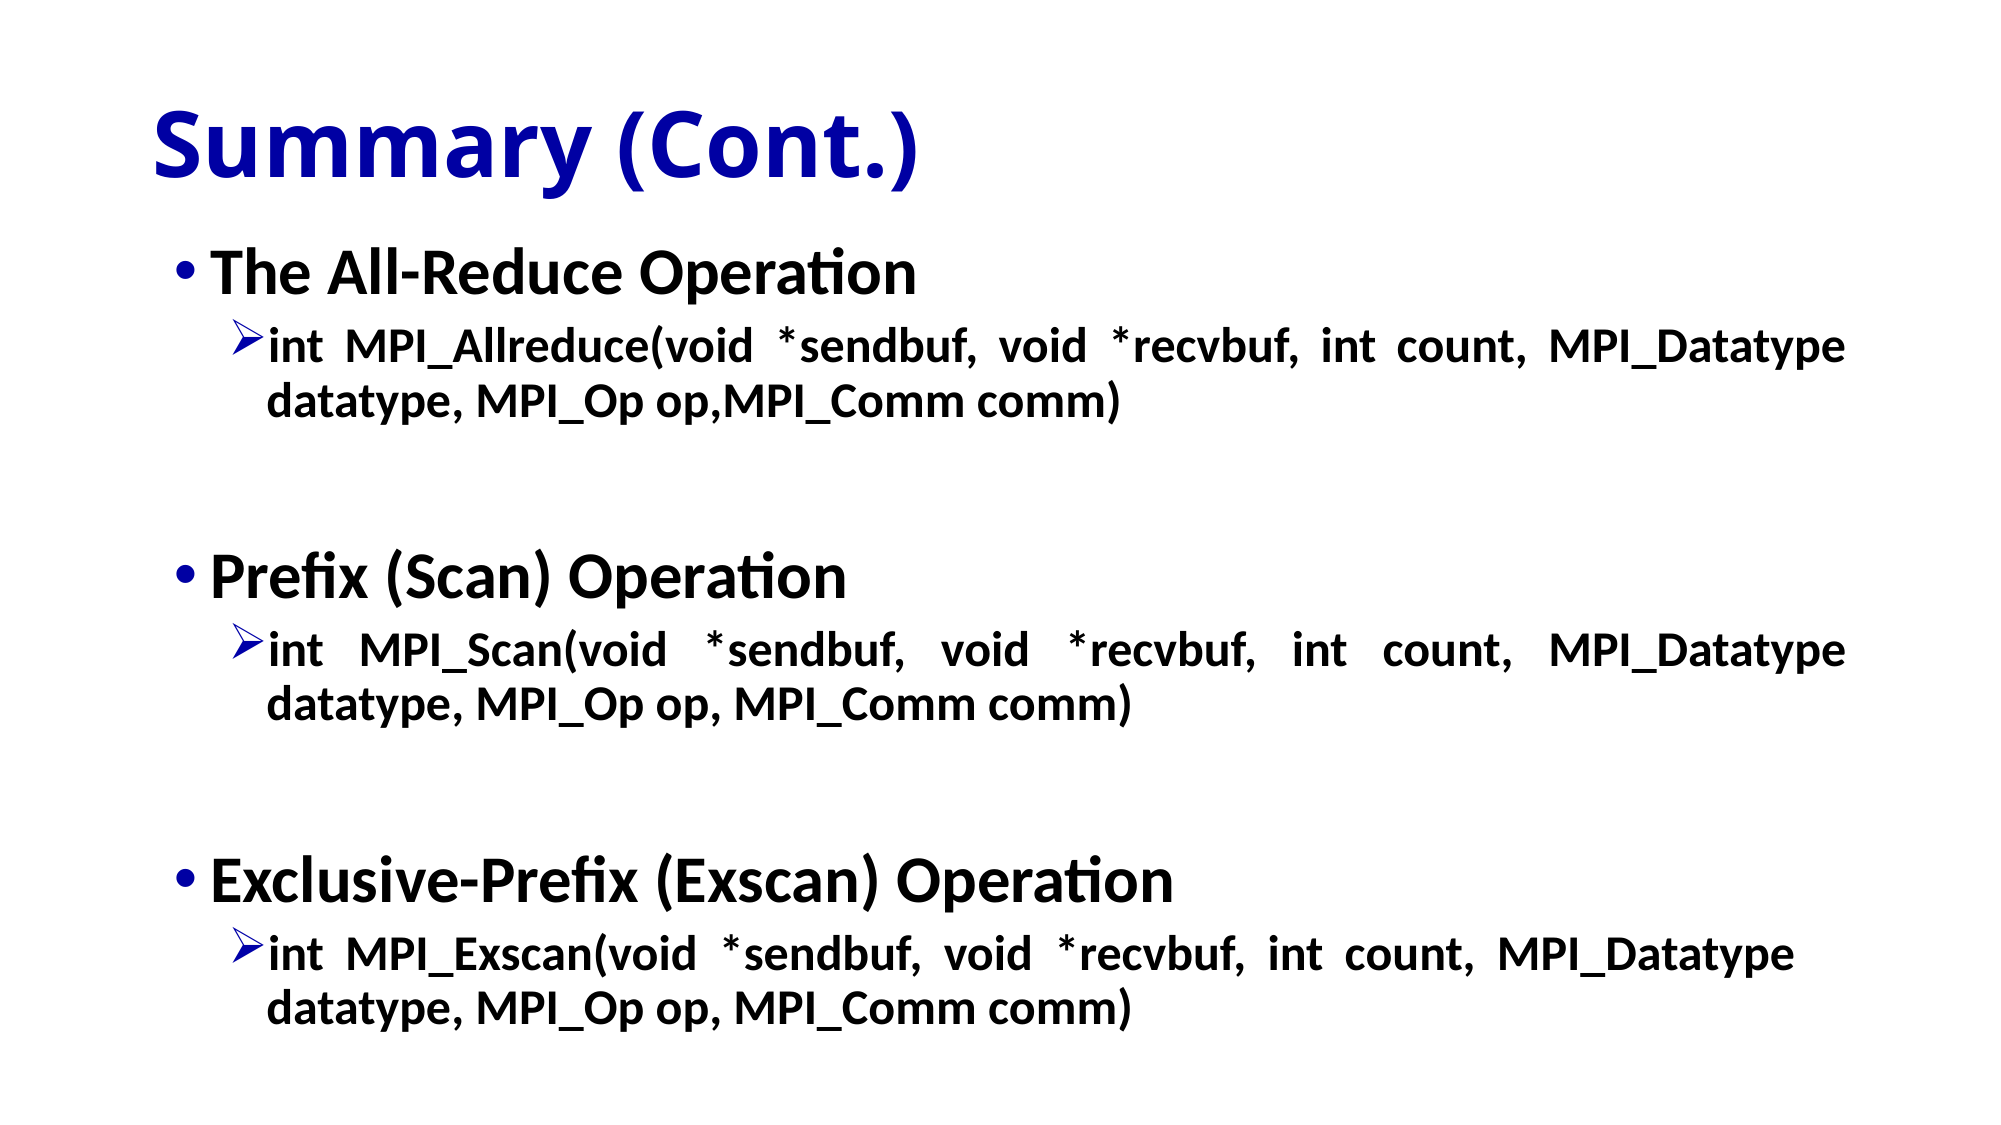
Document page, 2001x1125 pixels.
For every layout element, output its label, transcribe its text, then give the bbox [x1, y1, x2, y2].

list The All-Reduce Operation int MPI_Allreduce(void *sendbuf, void *recvbuf, int count, MPI_Datatype datatype, MPI_Op op,MPI_Comm comm) Prefix (Scan) Operation int MPI_Scan(void *sendbuf, void *recvbuf, int count, MPI_Datatype datatype, MPI_Op op, MPI_Comm comm) Exclusive-Prefix (Exscan) Operation int MPI_Exscan(void *sendbuf, void *recvbuf, int count, MPI_Datatype datatype, MPI_Op op, MPI_Comm comm) [137, 230, 1863, 1057]
title Summary (Cont.) [137, 74, 1863, 221]
